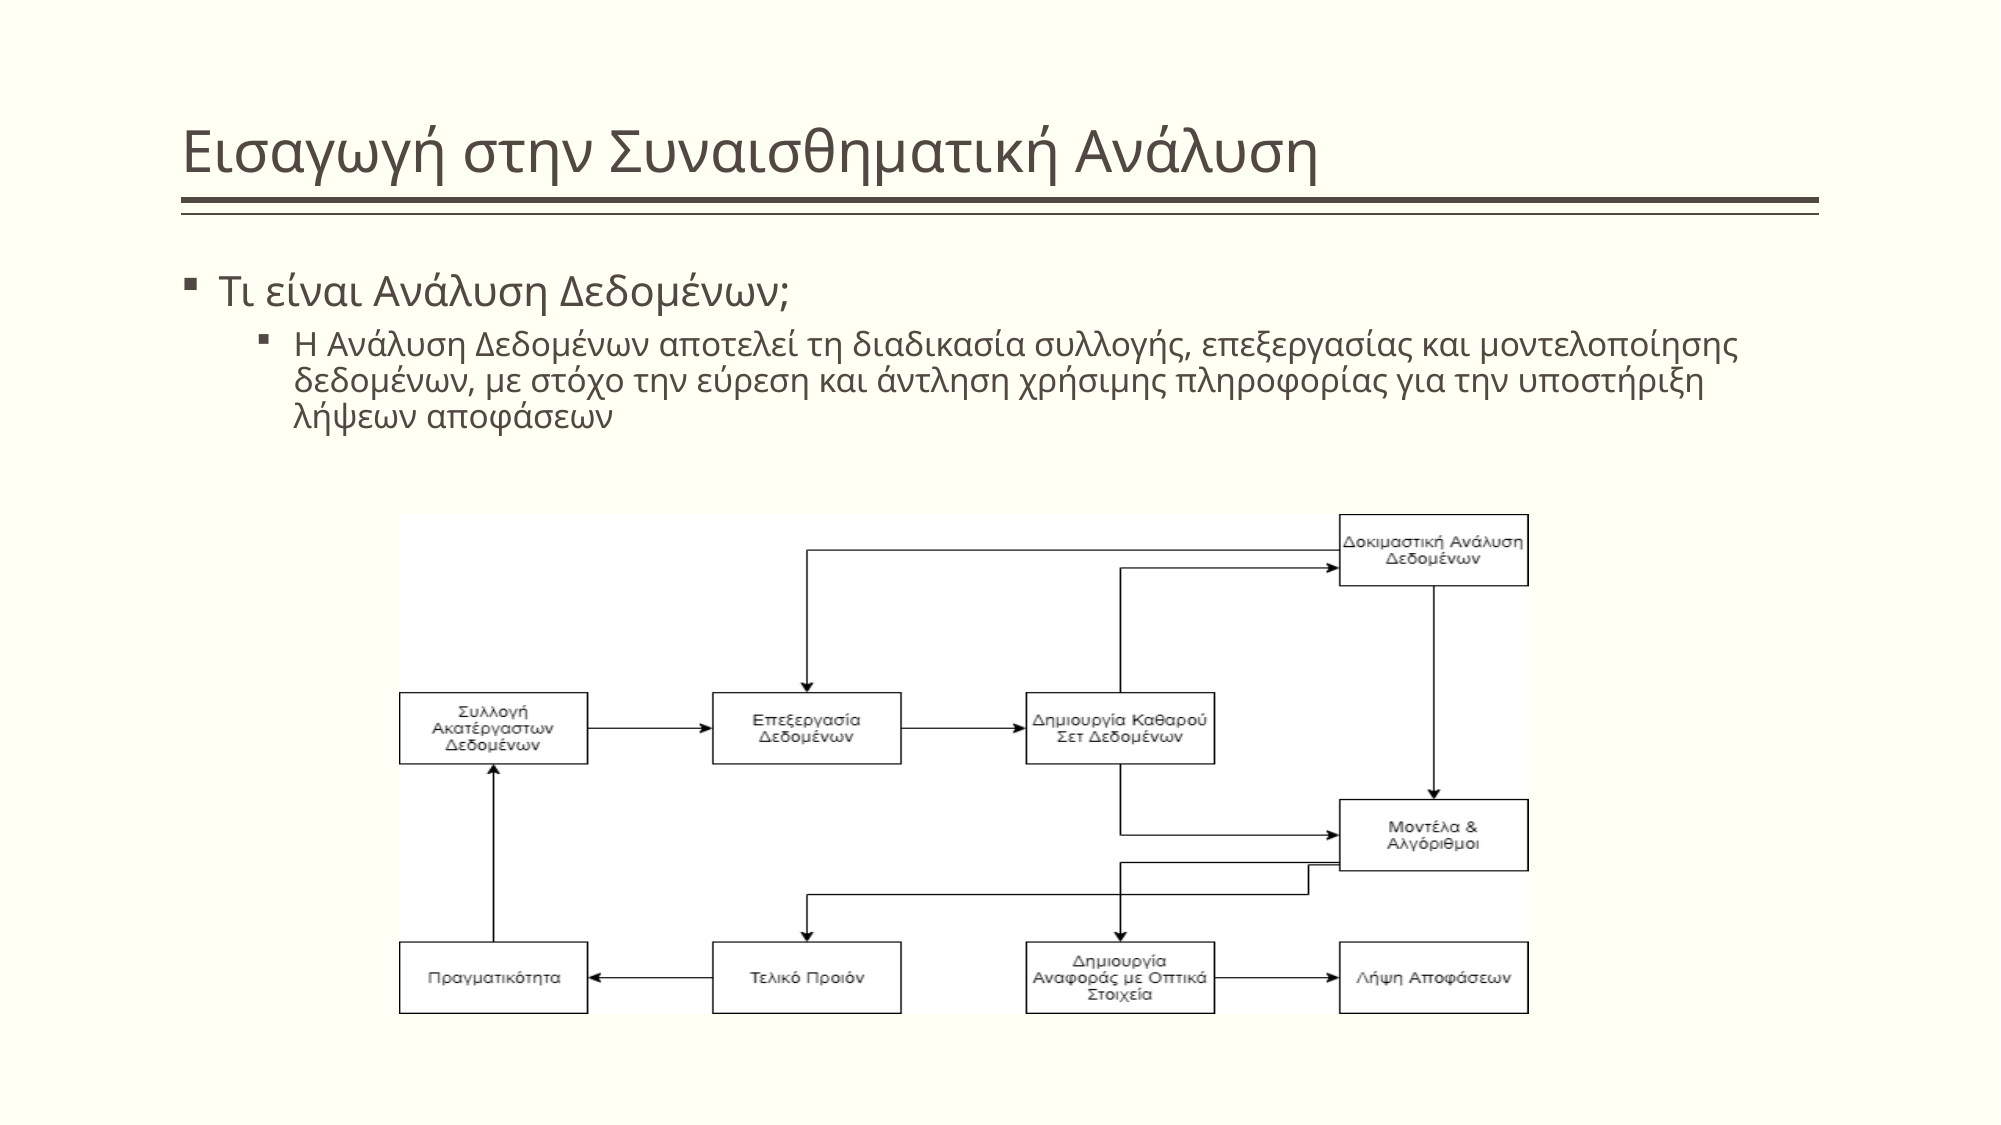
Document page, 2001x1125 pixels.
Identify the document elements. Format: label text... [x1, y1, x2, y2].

list Τι είναι Ανάλυση Δεδομένων; Η Ανάλυση Δεδομένων αποτελεί τη διαδικασία συλλογής, επεξεργασίας και μοντελοποίησης δεδομένων, µε στόχο την εύρεση και άντληση χρήσιμης πληροφορίας για την υποστήριξη λήψεων αποφάσεων [181, 262, 1819, 515]
title Εισαγωγή στην Συναισθηματική Ανάλυση [181, 12, 1819, 193]
picture [399, 514, 1529, 1015]
